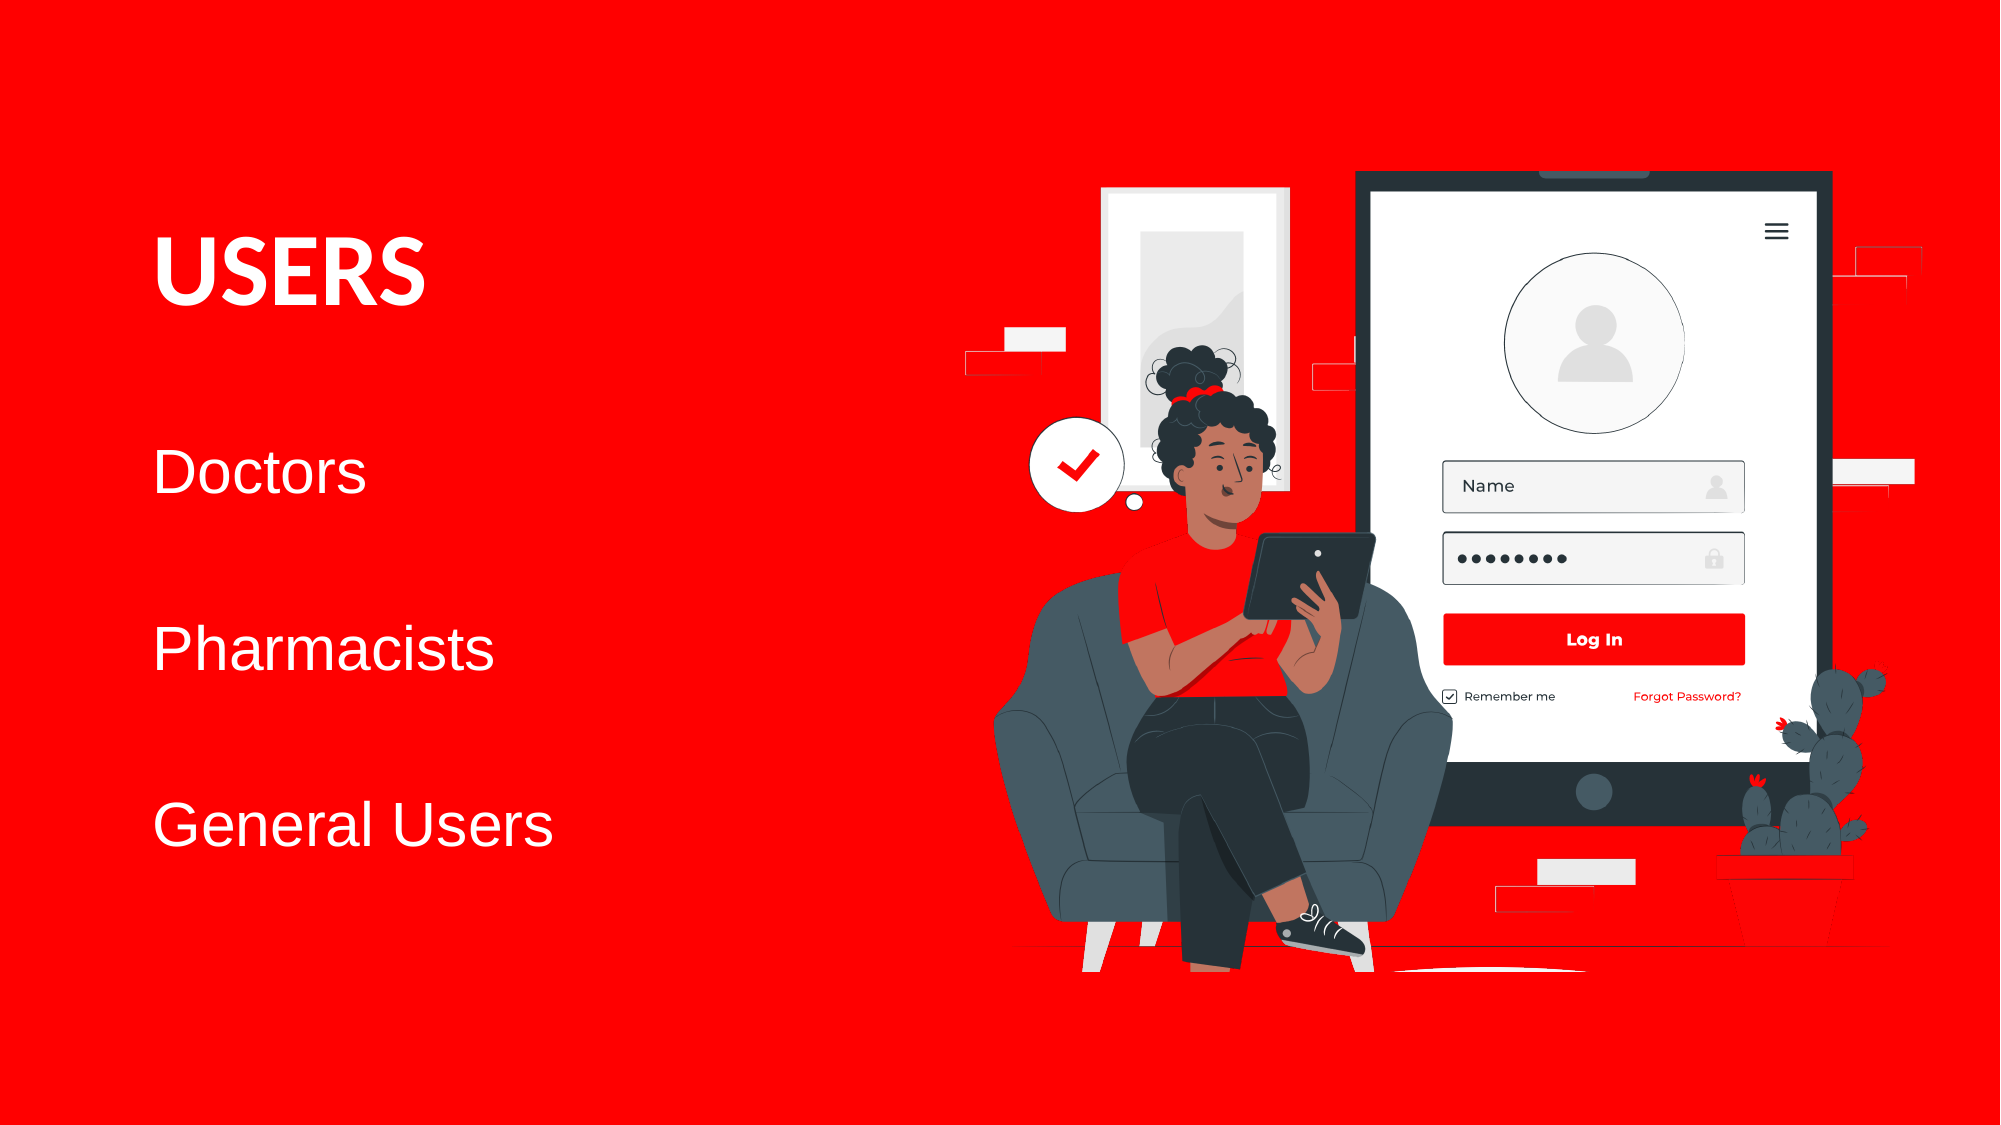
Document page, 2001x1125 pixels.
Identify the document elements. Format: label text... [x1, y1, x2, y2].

title USERS [137, 184, 783, 336]
picture [942, 171, 1955, 972]
list Doctors Pharmacists General Users [137, 337, 783, 963]
